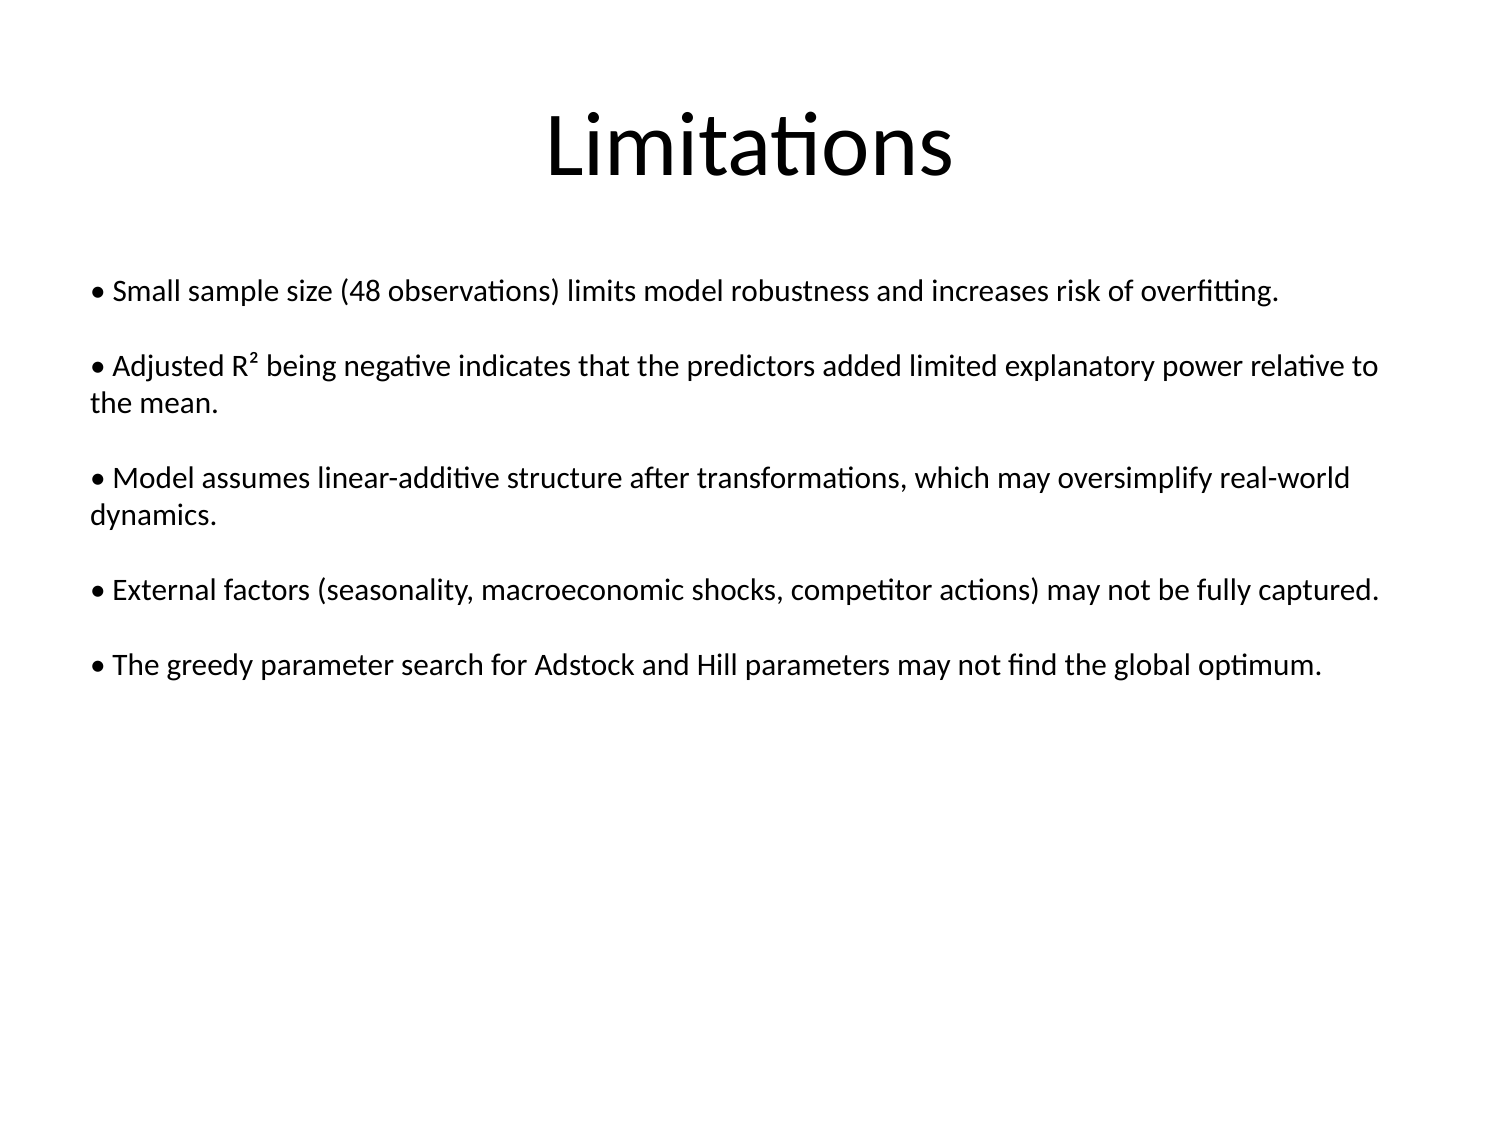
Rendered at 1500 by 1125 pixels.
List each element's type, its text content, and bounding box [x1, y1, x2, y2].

list • Small sample size (48 observations) limits model robustness and increases risk of overfitting. • Adjusted R² being negative indicates that the predictors added limited explanatory power relative to the mean. • Model assumes linear-additive structure after transformations, which may oversimplify real-world dynamics. • External factors (seasonality, macroeconomic shocks, competitor actions) may not be fully captured. • The greedy parameter search for Adstock and Hill parameters may not find the global optimum. [75, 262, 1425, 1005]
title Limitations [75, 45, 1425, 233]
